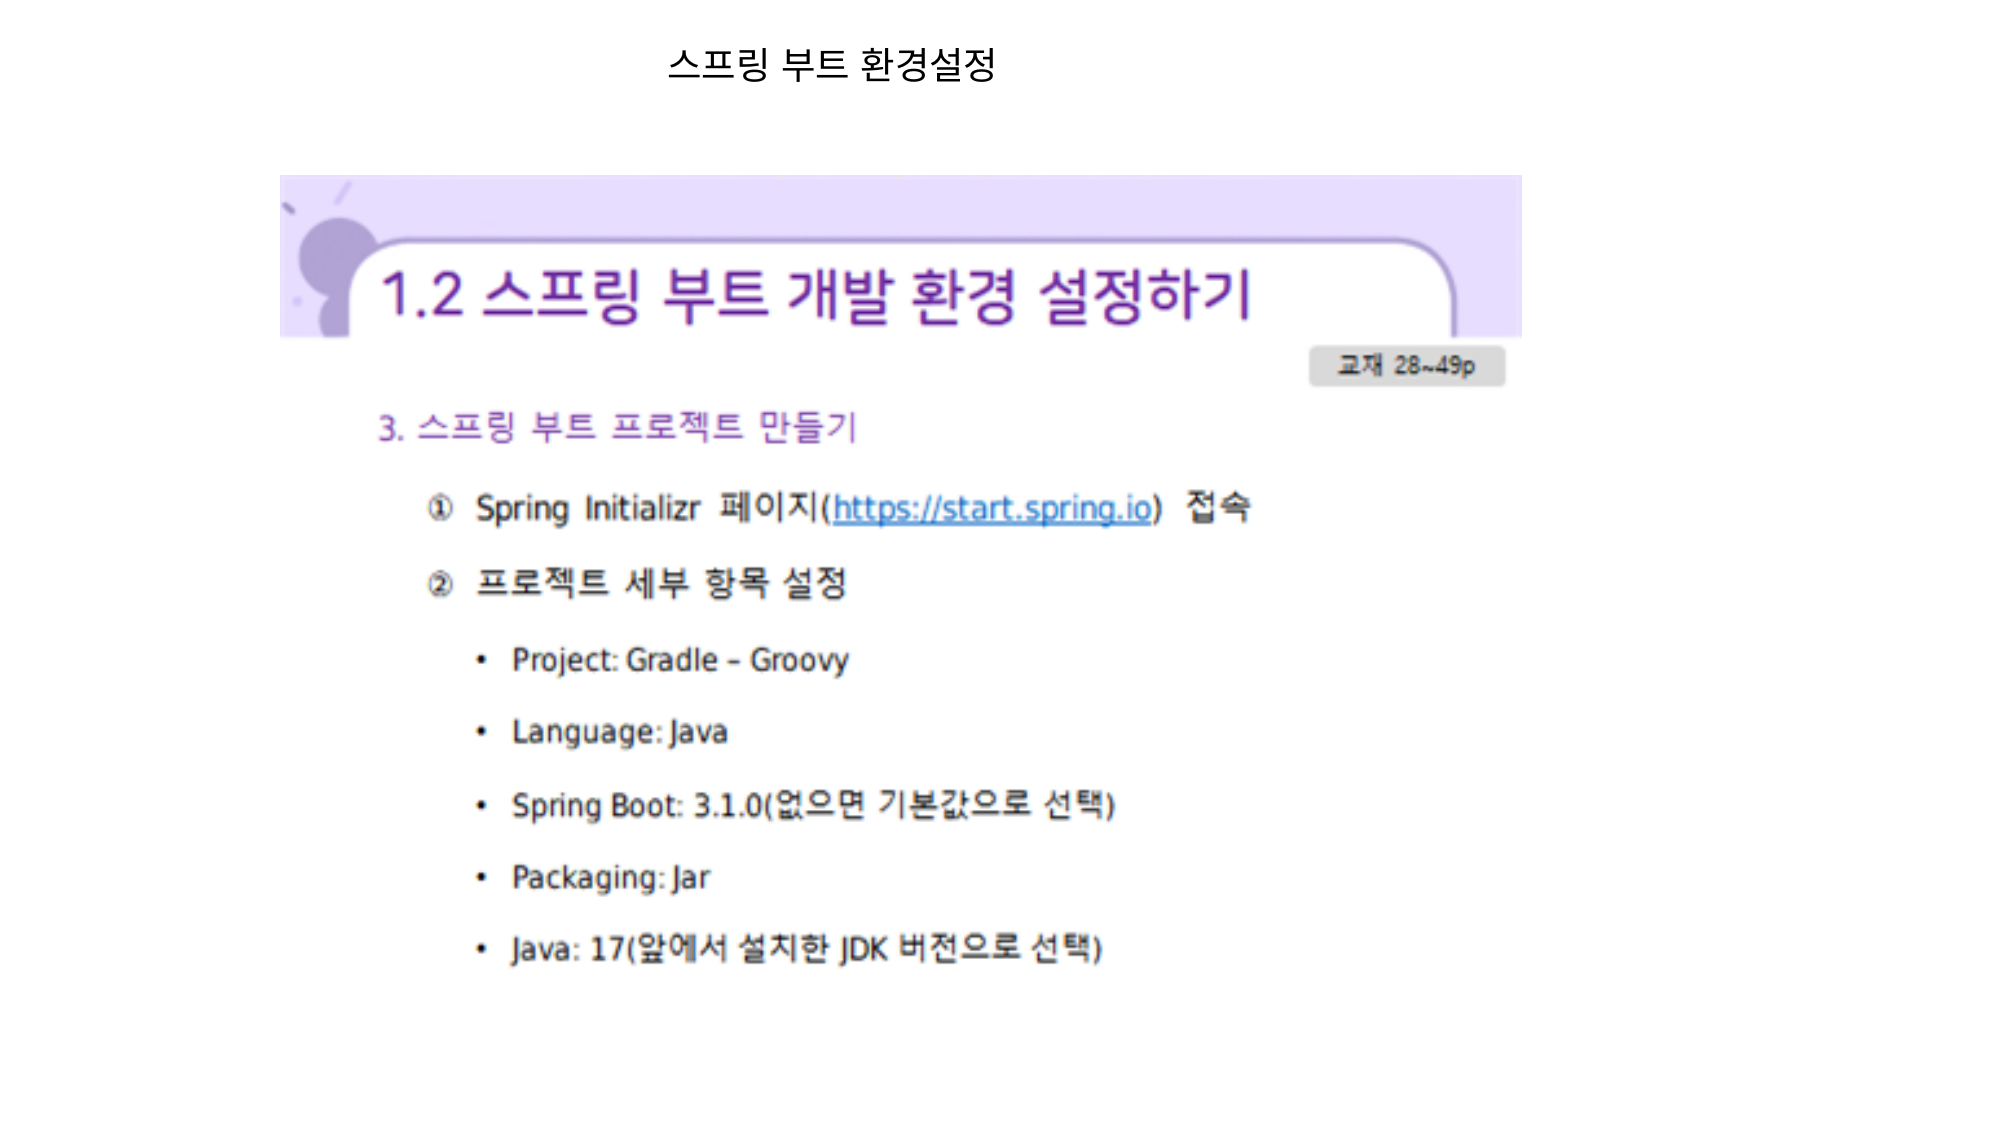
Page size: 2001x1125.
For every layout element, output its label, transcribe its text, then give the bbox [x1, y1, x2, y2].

picture [280, 175, 1522, 1003]
text_box 스프링 부트 환경설정 [652, 34, 1435, 95]
